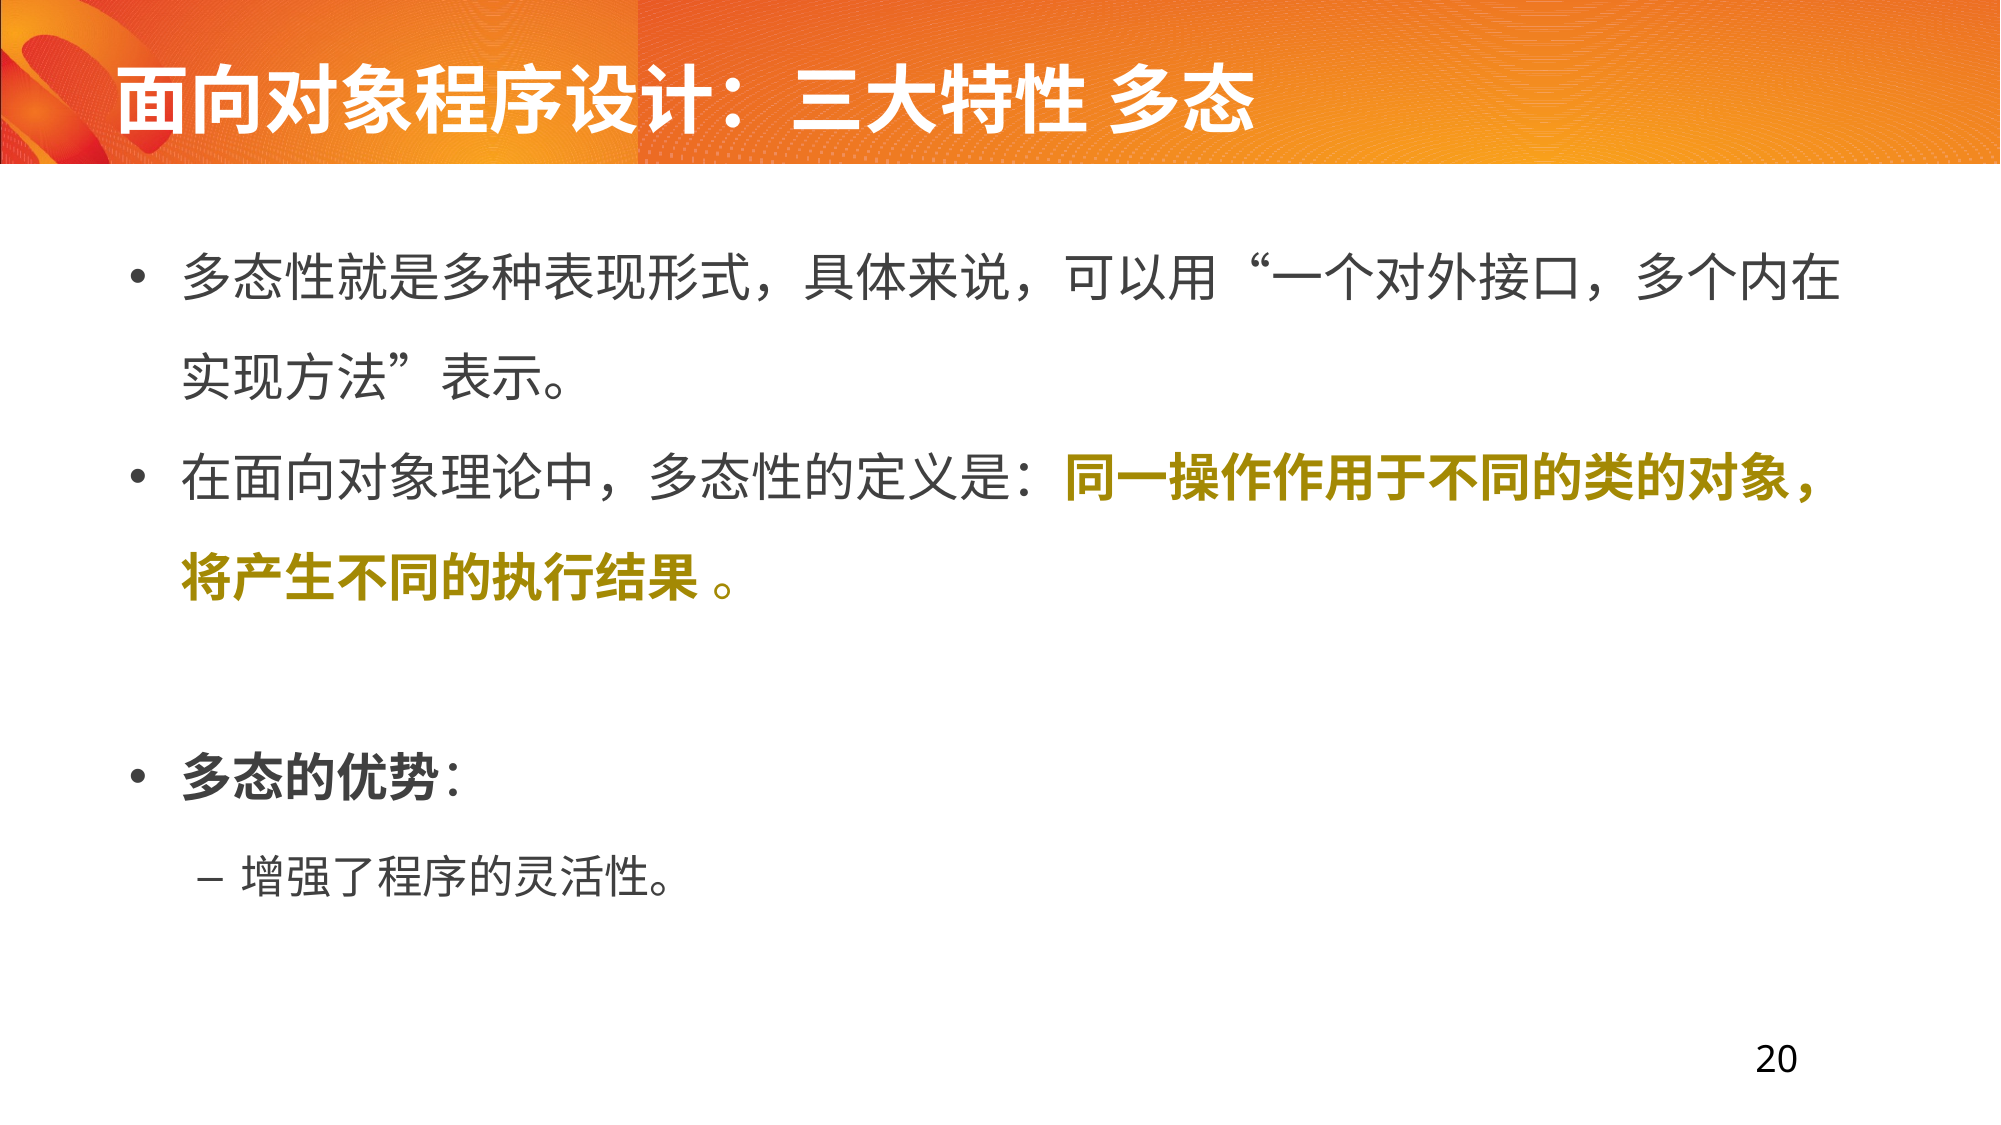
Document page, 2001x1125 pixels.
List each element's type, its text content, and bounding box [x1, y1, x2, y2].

picture [0, 0, 2000, 164]
list 多态性就是多种表现形式，具体来说，可以用“一个对外接口，多个内在实现方法”表示。 在面向对象理论中，多态性的定义是：同一操作作用于不同的类的对象，将产生不同的执行结果 。 多态的优势： 增强了程序的灵活性。 [114, 199, 1875, 917]
title 面向对象程序设计：三大特性 多态 [99, 45, 1900, 167]
